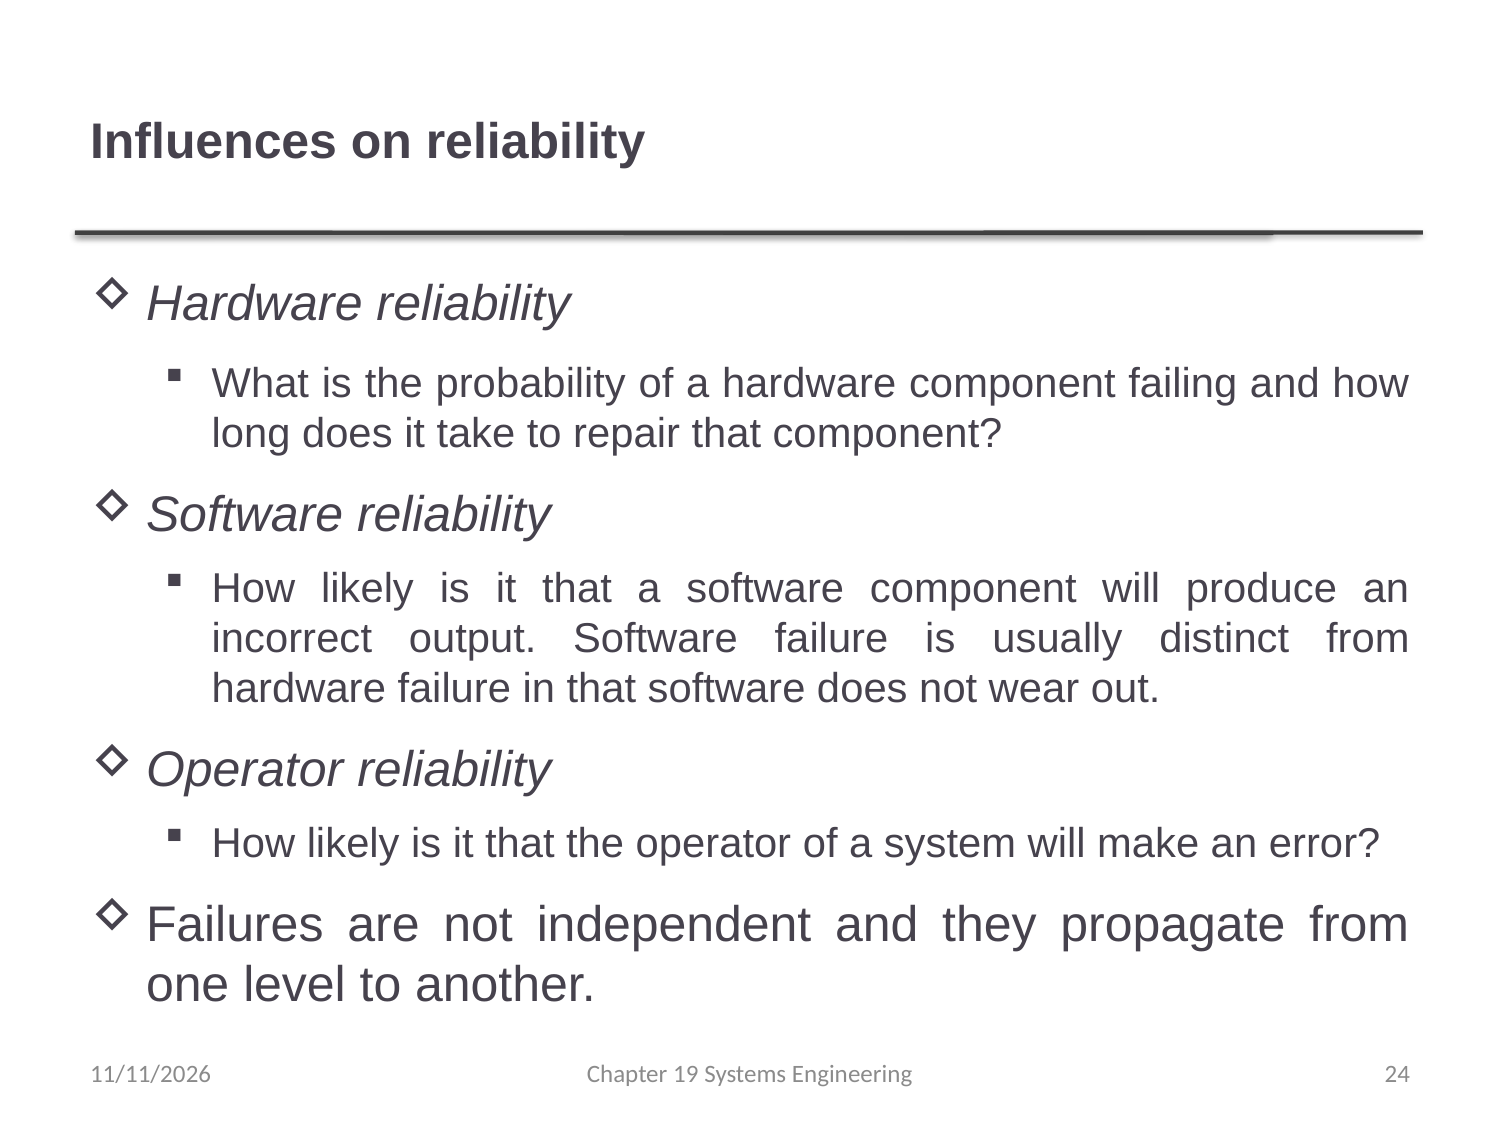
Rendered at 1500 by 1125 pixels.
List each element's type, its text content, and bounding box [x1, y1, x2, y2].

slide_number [75, 1042, 425, 1103]
title Influences on reliability [74, 44, 1272, 233]
footer Chapter 19 Systems Engineering [512, 1042, 988, 1103]
list Hardware reliability What is the probability of a hardware component failing and how long does it take to repair that component? Software reliability How likely is it that a software component will produce an incorrect output. Software failure is usually distinct from hardware failure in that software does not wear out. Operator reliability How likely is it that the operator of a system will make an error? Failures are not independent and they propagate from one level to another. [75, 262, 1425, 1005]
slide_number 24 [1074, 1042, 1425, 1103]
